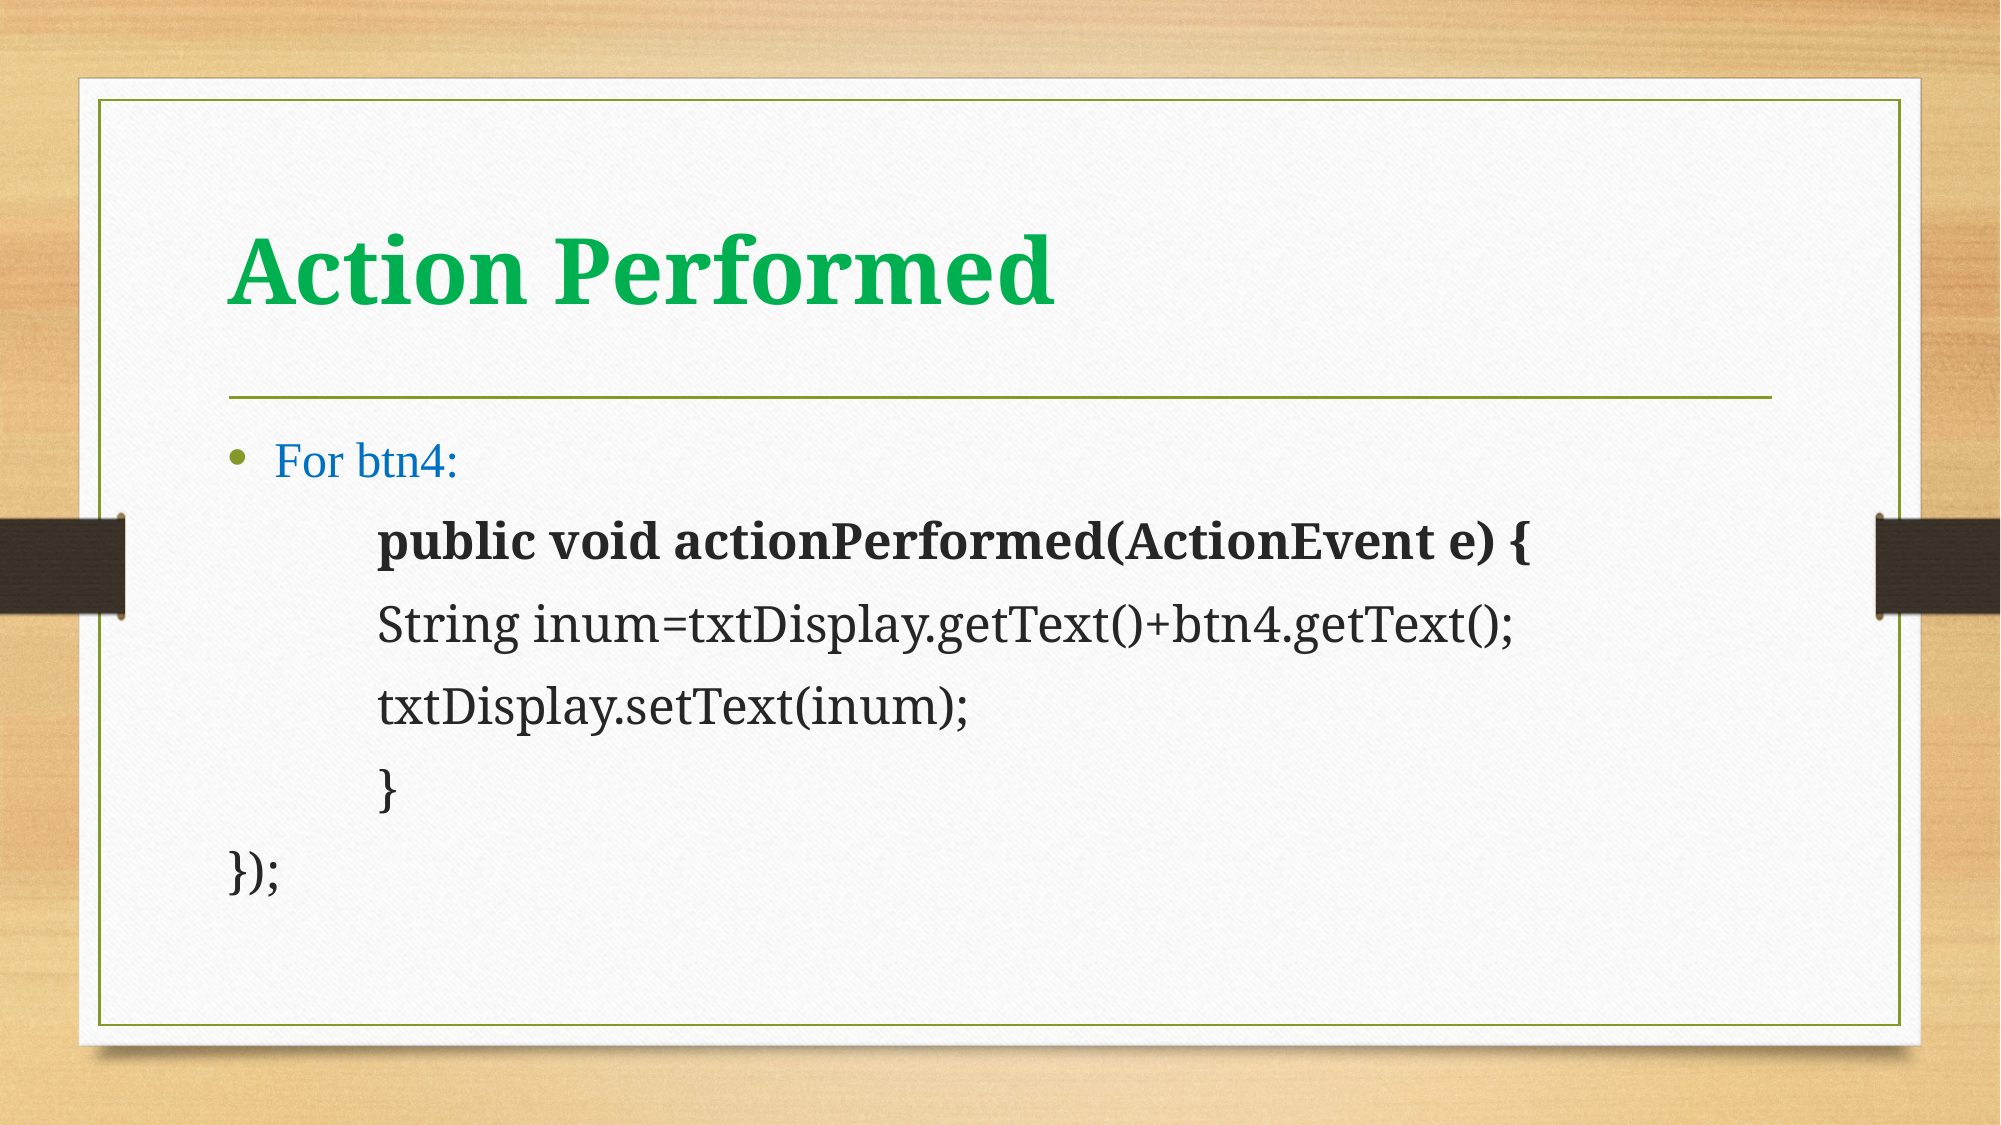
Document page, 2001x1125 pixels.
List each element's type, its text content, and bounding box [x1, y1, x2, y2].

list For btn4: public void actionPerformed(ActionEvent e) { String inum=txtDisplay.getText()+btn4.getText(); txtDisplay.setText(inum); } }); [212, 419, 1788, 964]
title Action Performed [212, 161, 1788, 375]
picture [0, 0, 2001, 1125]
